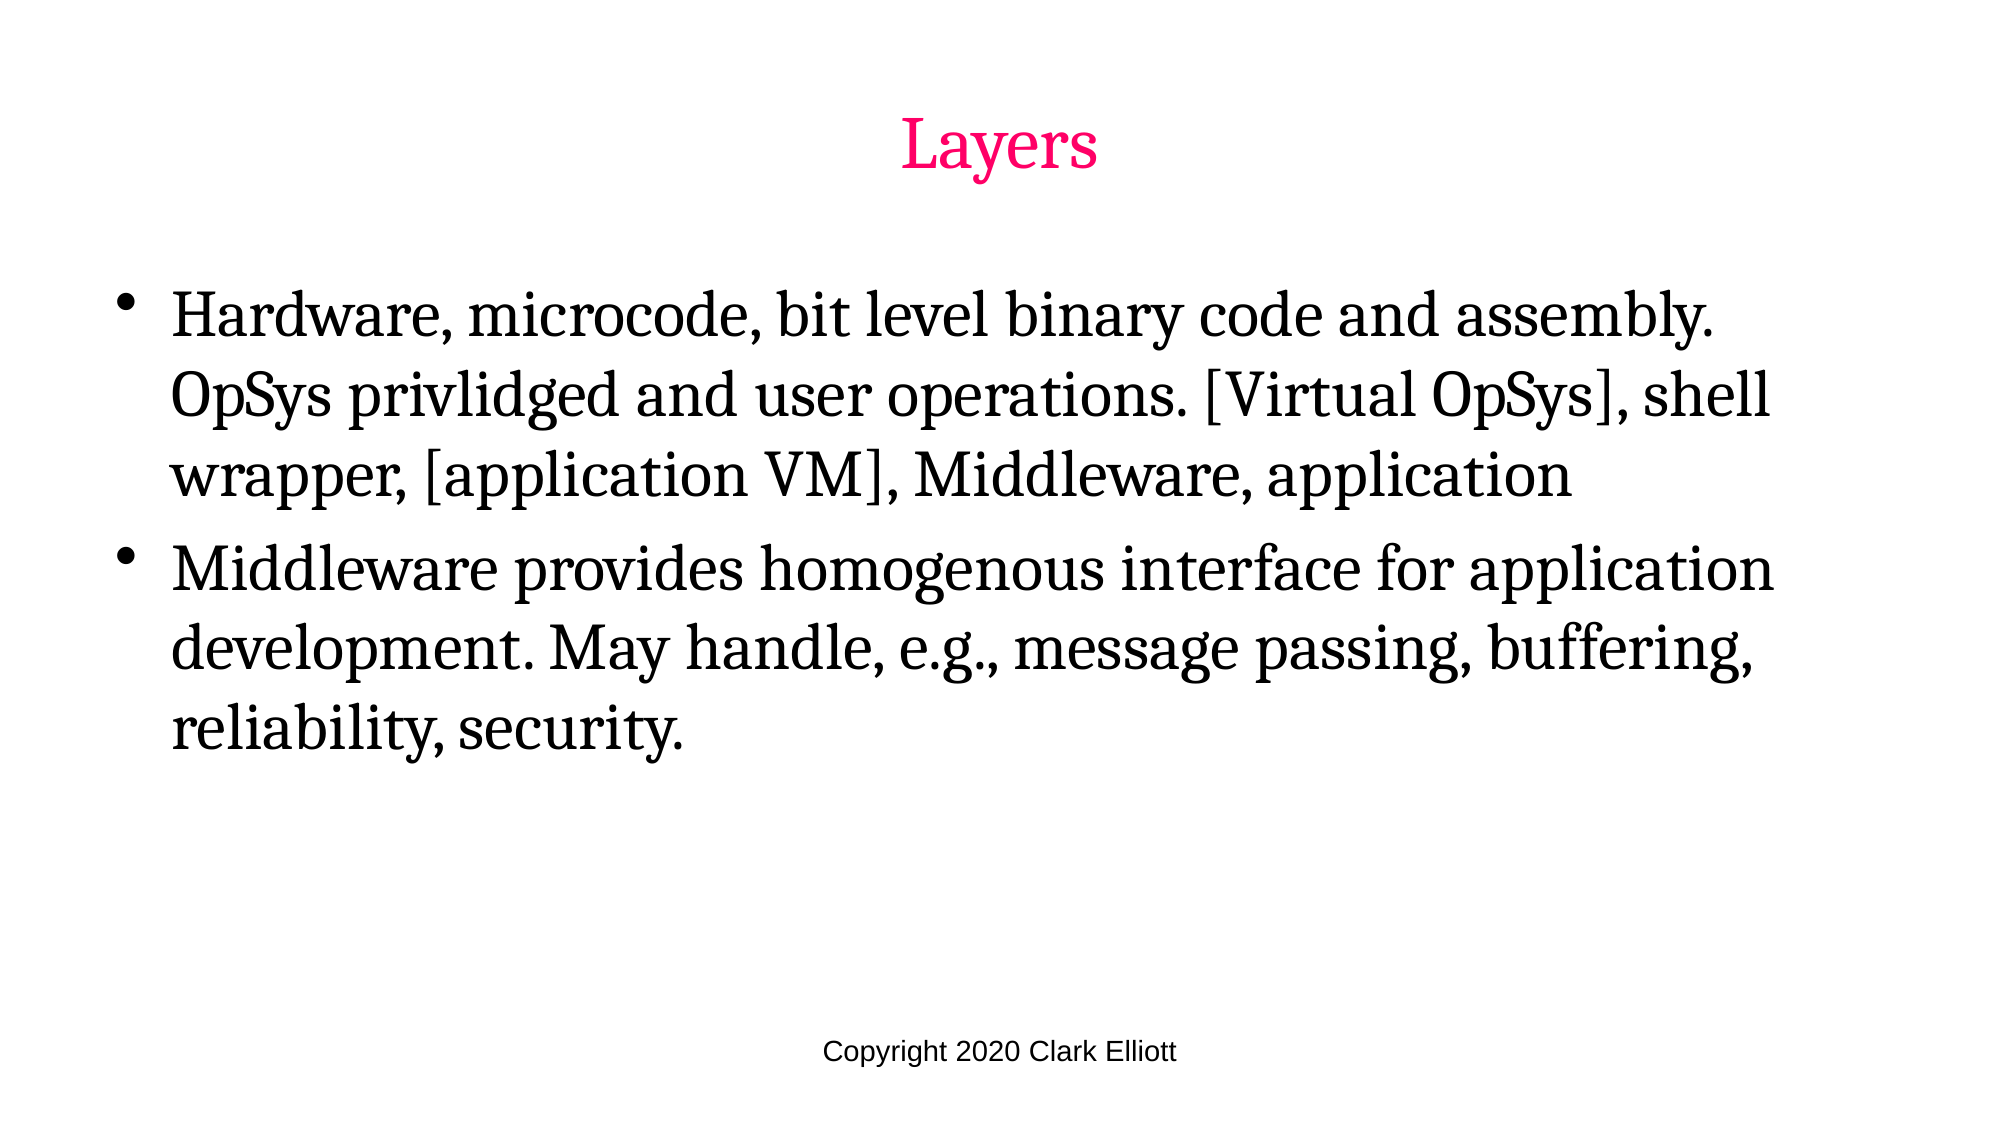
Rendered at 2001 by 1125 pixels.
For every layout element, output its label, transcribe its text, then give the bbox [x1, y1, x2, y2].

list Hardware, microcode, bit level binary code and assembly. OpSys privlidged and user operations. [Virtual OpSys], shell wrapper, [application VM], Middleware, application Middleware provides homogenous interface for application development. May handle, e.g., message passing, buffering, reliability, security. [99, 262, 1900, 1005]
title Layers [99, 45, 1900, 233]
footer Copyright 2020 Clark Elliott [683, 1024, 1317, 1103]
